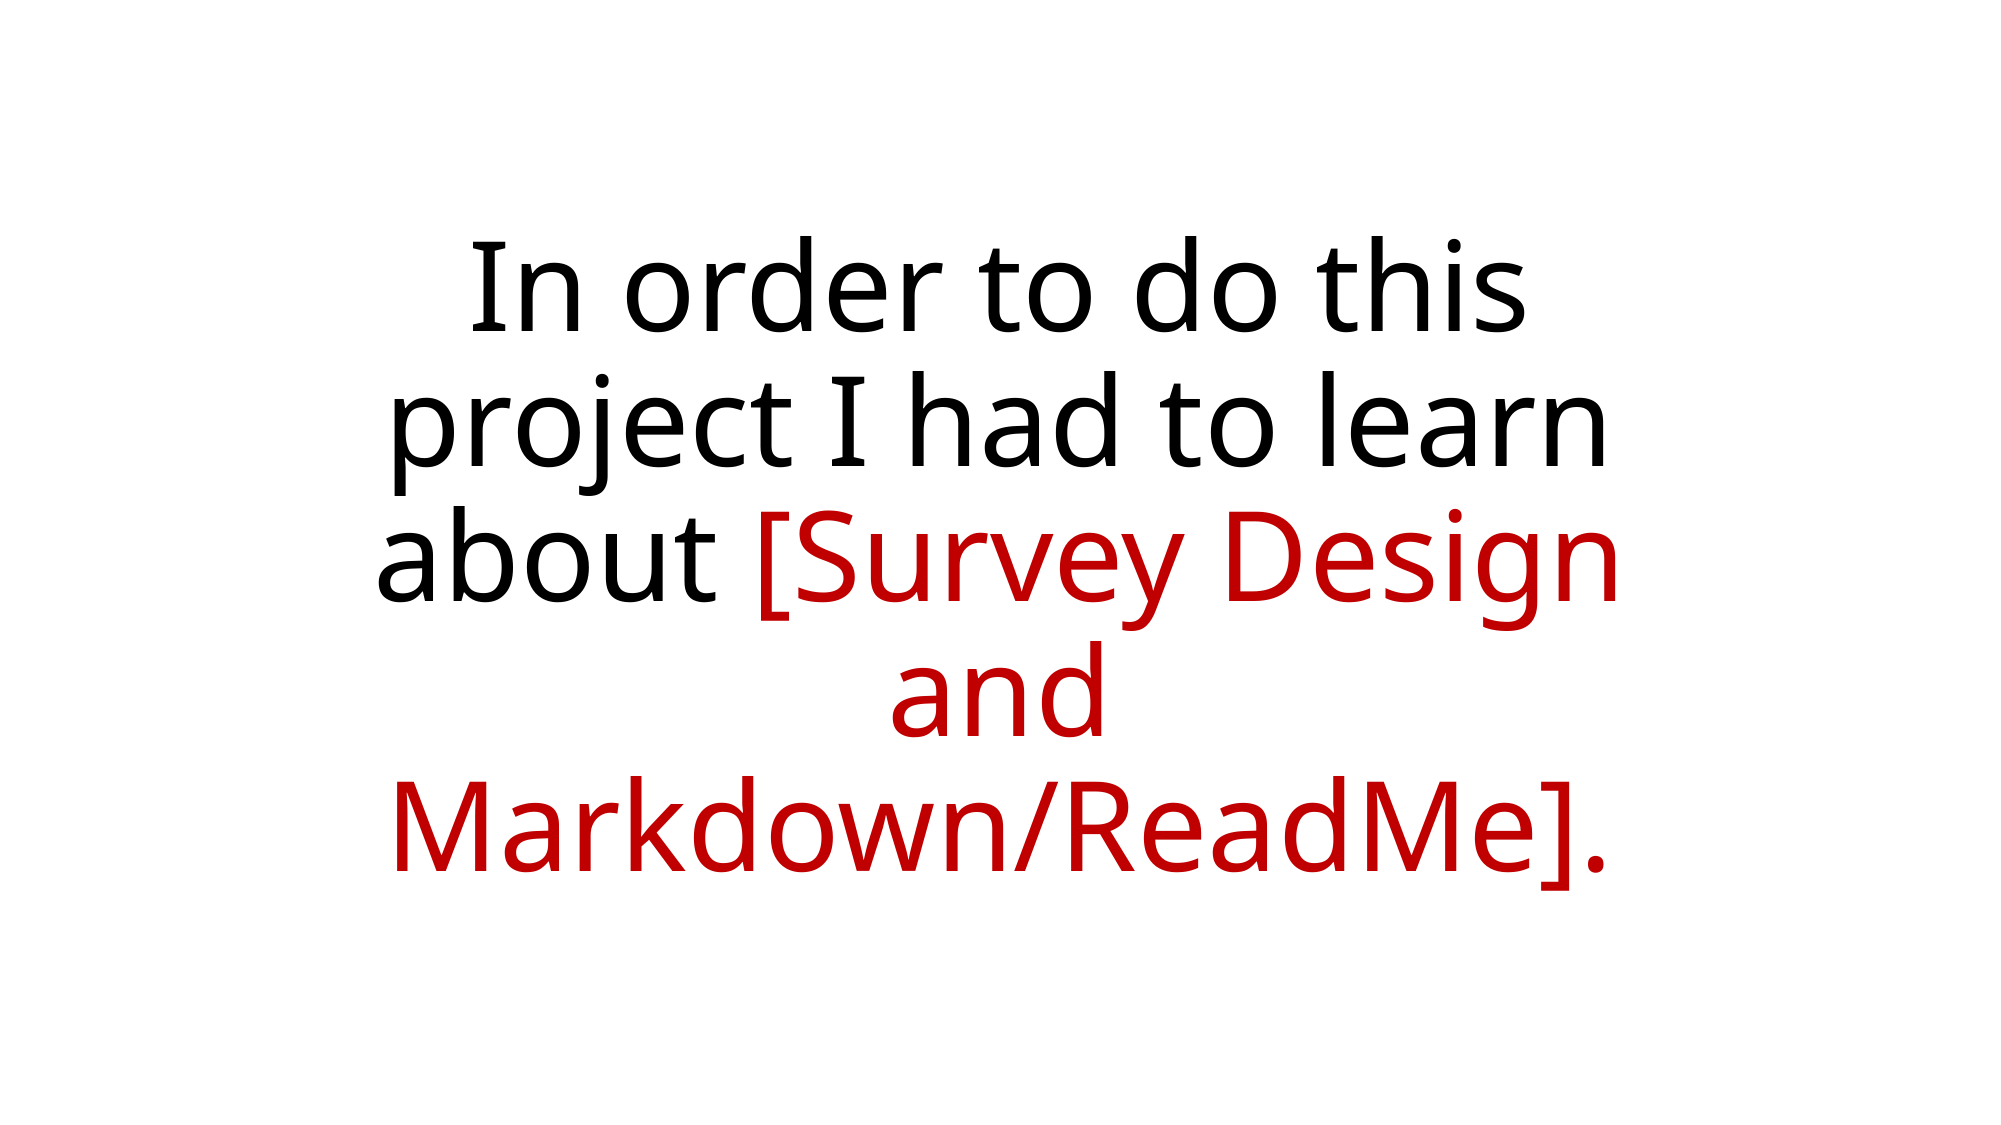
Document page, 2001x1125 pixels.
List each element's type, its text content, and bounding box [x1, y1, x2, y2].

title In order to do this project I had to learn about [Survey Design and Markdown/ReadMe]. [249, 184, 1750, 939]
